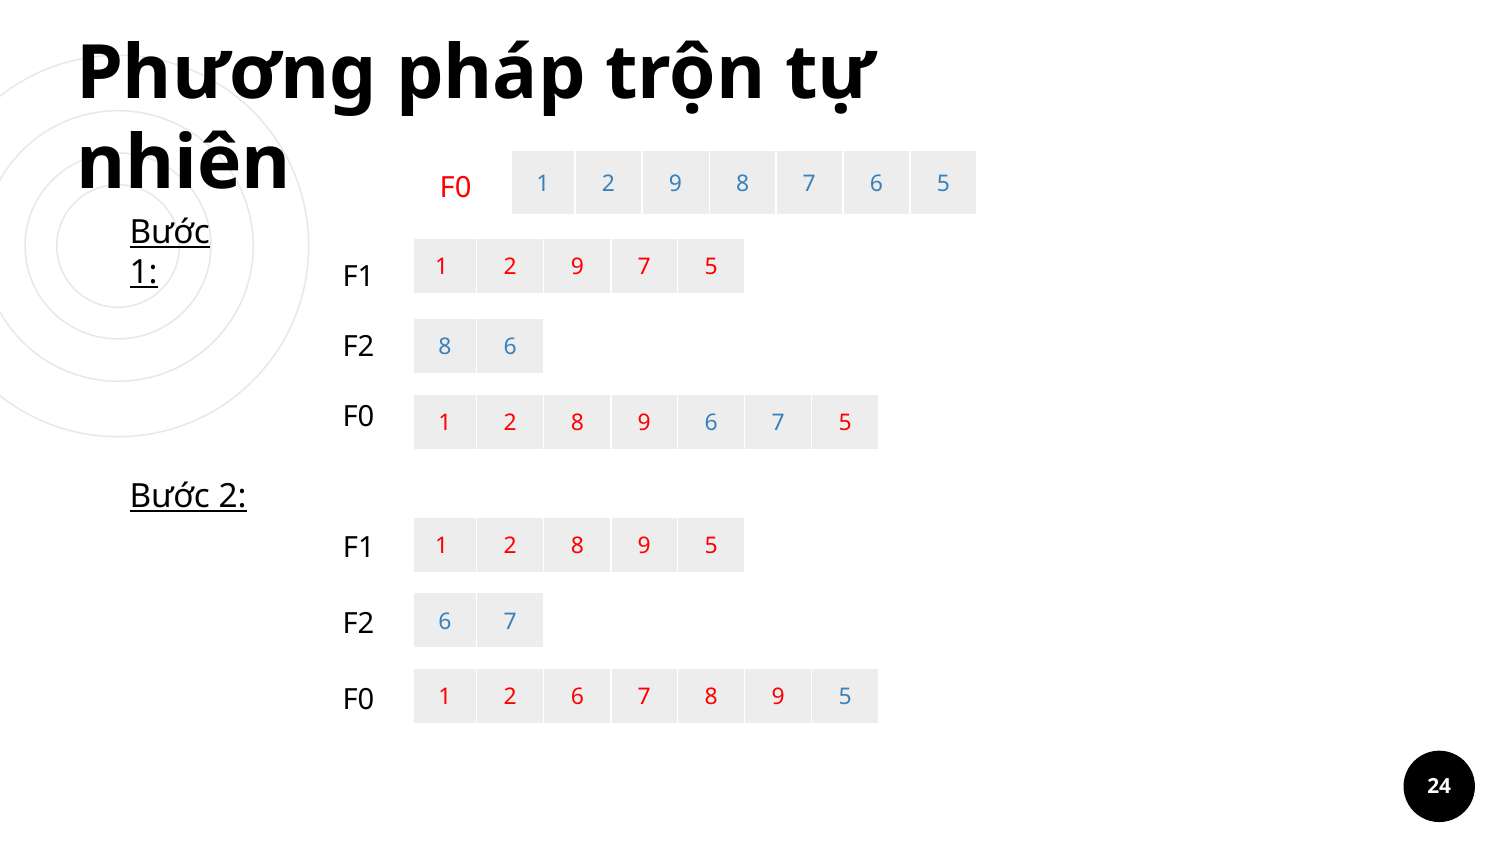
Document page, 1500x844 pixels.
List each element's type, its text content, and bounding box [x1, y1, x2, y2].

table_header 7 [777, 151, 842, 214]
title Phương pháp trộn tự nhiên [60, 107, 918, 220]
table_header 6 [544, 669, 610, 723]
text_box F2 [327, 597, 473, 648]
table_header 9 [544, 239, 610, 293]
slide_number 24 [1403, 750, 1475, 823]
table_header 5 [812, 669, 878, 723]
table_header 5 [911, 151, 976, 214]
table_header 1 [414, 669, 476, 723]
table_header 2 [576, 151, 641, 214]
table_header 9 [643, 151, 709, 214]
table_header 7 [612, 239, 677, 293]
table_header 7 [612, 669, 677, 723]
table_header 6 [844, 151, 909, 214]
text_box F1 [327, 245, 473, 301]
table_header 5 [812, 395, 878, 449]
text_box F0 [327, 389, 473, 440]
table_header 8 [678, 669, 744, 723]
table_header 5 [678, 239, 744, 293]
table_header 1 [414, 395, 476, 449]
table_header 1 [512, 151, 574, 214]
text_box F2 [327, 319, 412, 370]
text_box Bước 2: [114, 466, 269, 522]
table_header 7 [745, 395, 811, 449]
table_header 1 [414, 239, 476, 293]
table_header 8 [710, 151, 775, 214]
table_header 8 [544, 395, 610, 449]
table_header 6 [414, 593, 476, 647]
table_header 2 [477, 239, 543, 293]
table_header 9 [745, 669, 811, 723]
table_header 7 [477, 593, 543, 647]
table_header 8 [414, 319, 476, 373]
table_header 6 [477, 319, 543, 373]
table_header 8 [544, 518, 610, 572]
table_header 5 [678, 518, 744, 572]
table_header 2 [477, 395, 543, 449]
table_header 9 [612, 518, 677, 572]
text_box F0 [327, 672, 473, 723]
table_header 9 [612, 395, 677, 449]
text_box F1 [328, 517, 473, 572]
table_header 2 [477, 669, 543, 723]
table_header 6 [678, 395, 744, 449]
text_box F0 [424, 161, 570, 211]
table_header 2 [477, 518, 543, 572]
text_box Bước 1: [114, 202, 260, 298]
